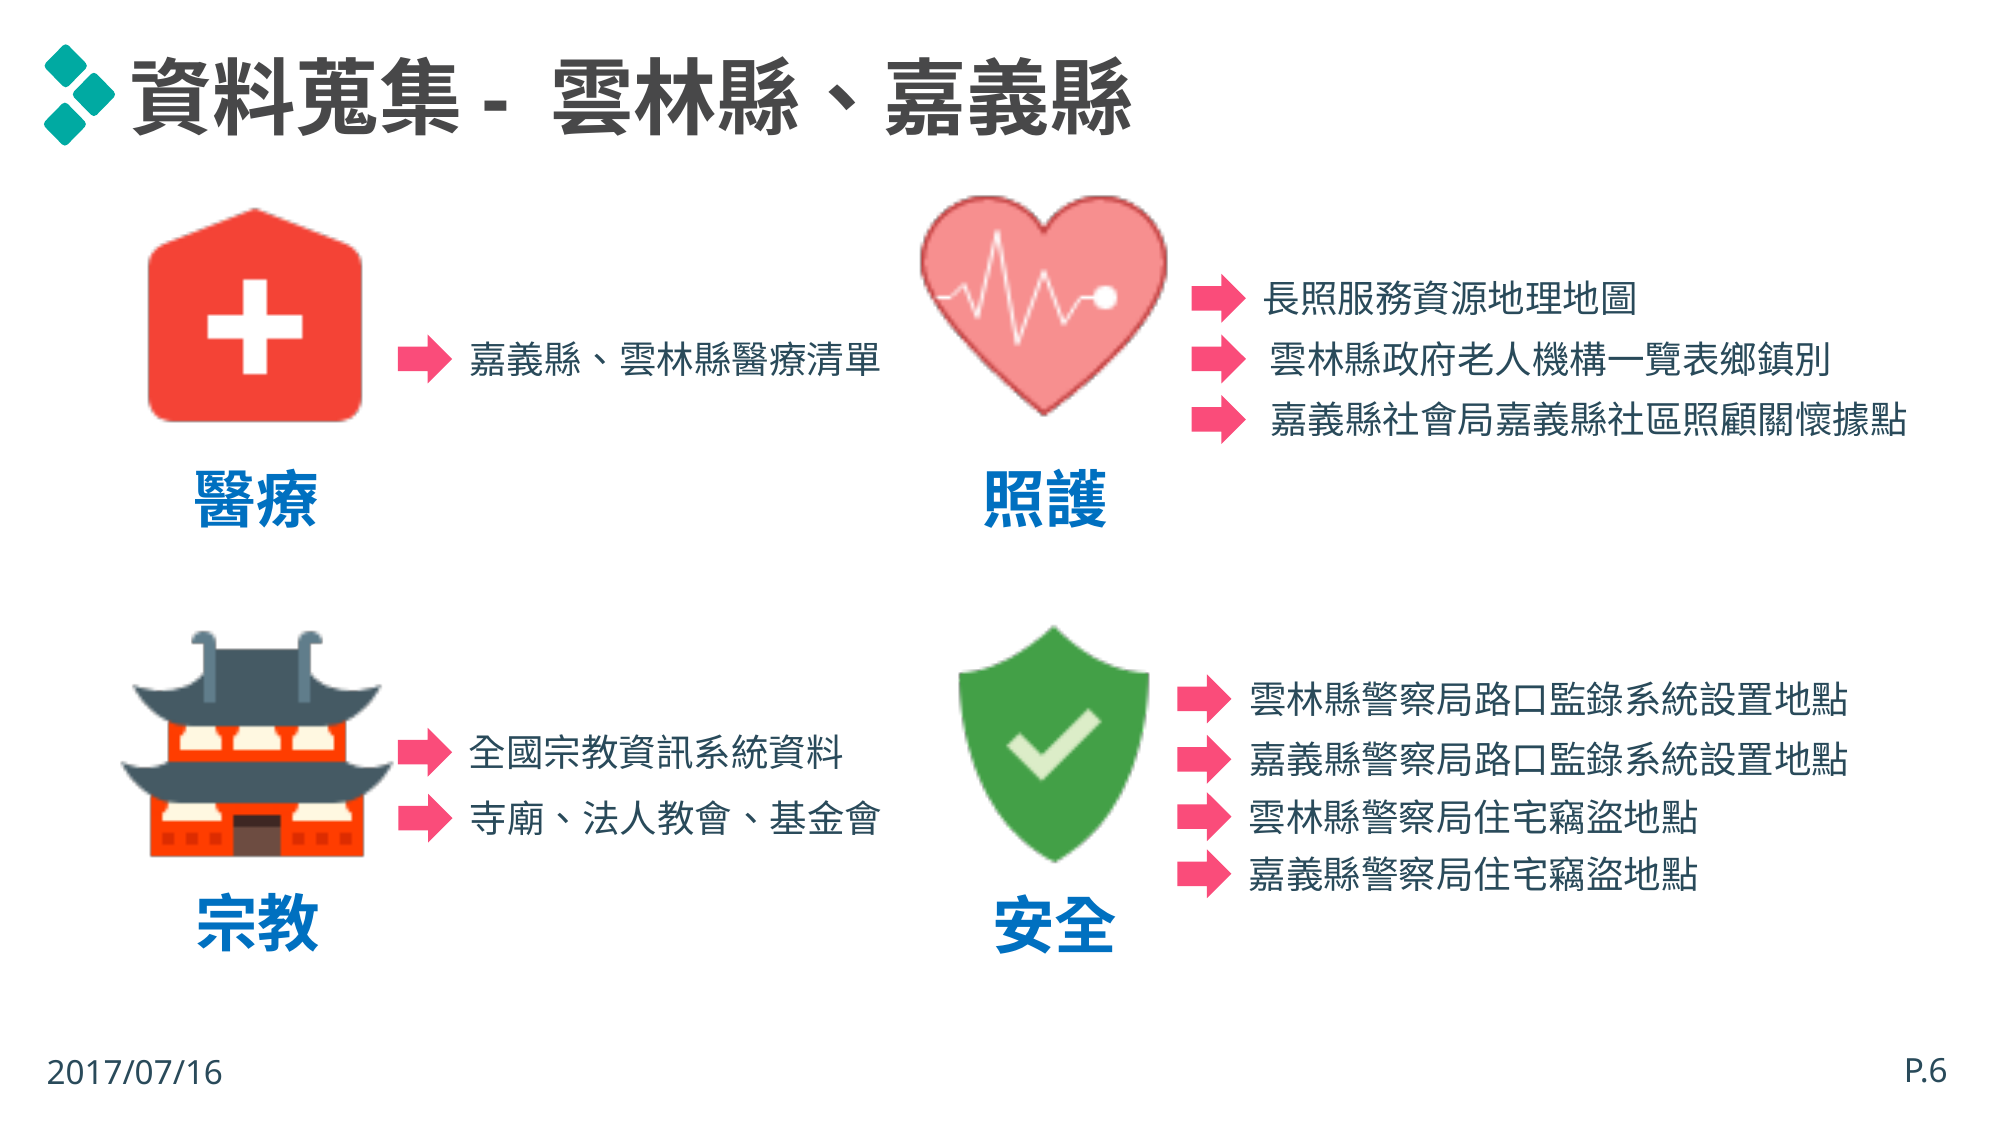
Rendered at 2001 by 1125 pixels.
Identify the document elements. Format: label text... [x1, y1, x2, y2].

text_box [1191, 267, 1933, 450]
title 資料蒐集- 雲林縣、嘉義縣 [114, 43, 1915, 148]
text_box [912, 174, 1179, 544]
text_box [404, 328, 900, 390]
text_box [115, 603, 400, 968]
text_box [397, 721, 900, 849]
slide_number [31, 1043, 275, 1104]
slide_number P.6 [1720, 1042, 1963, 1102]
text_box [1176, 668, 1868, 905]
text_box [114, 174, 399, 544]
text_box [912, 603, 1197, 970]
